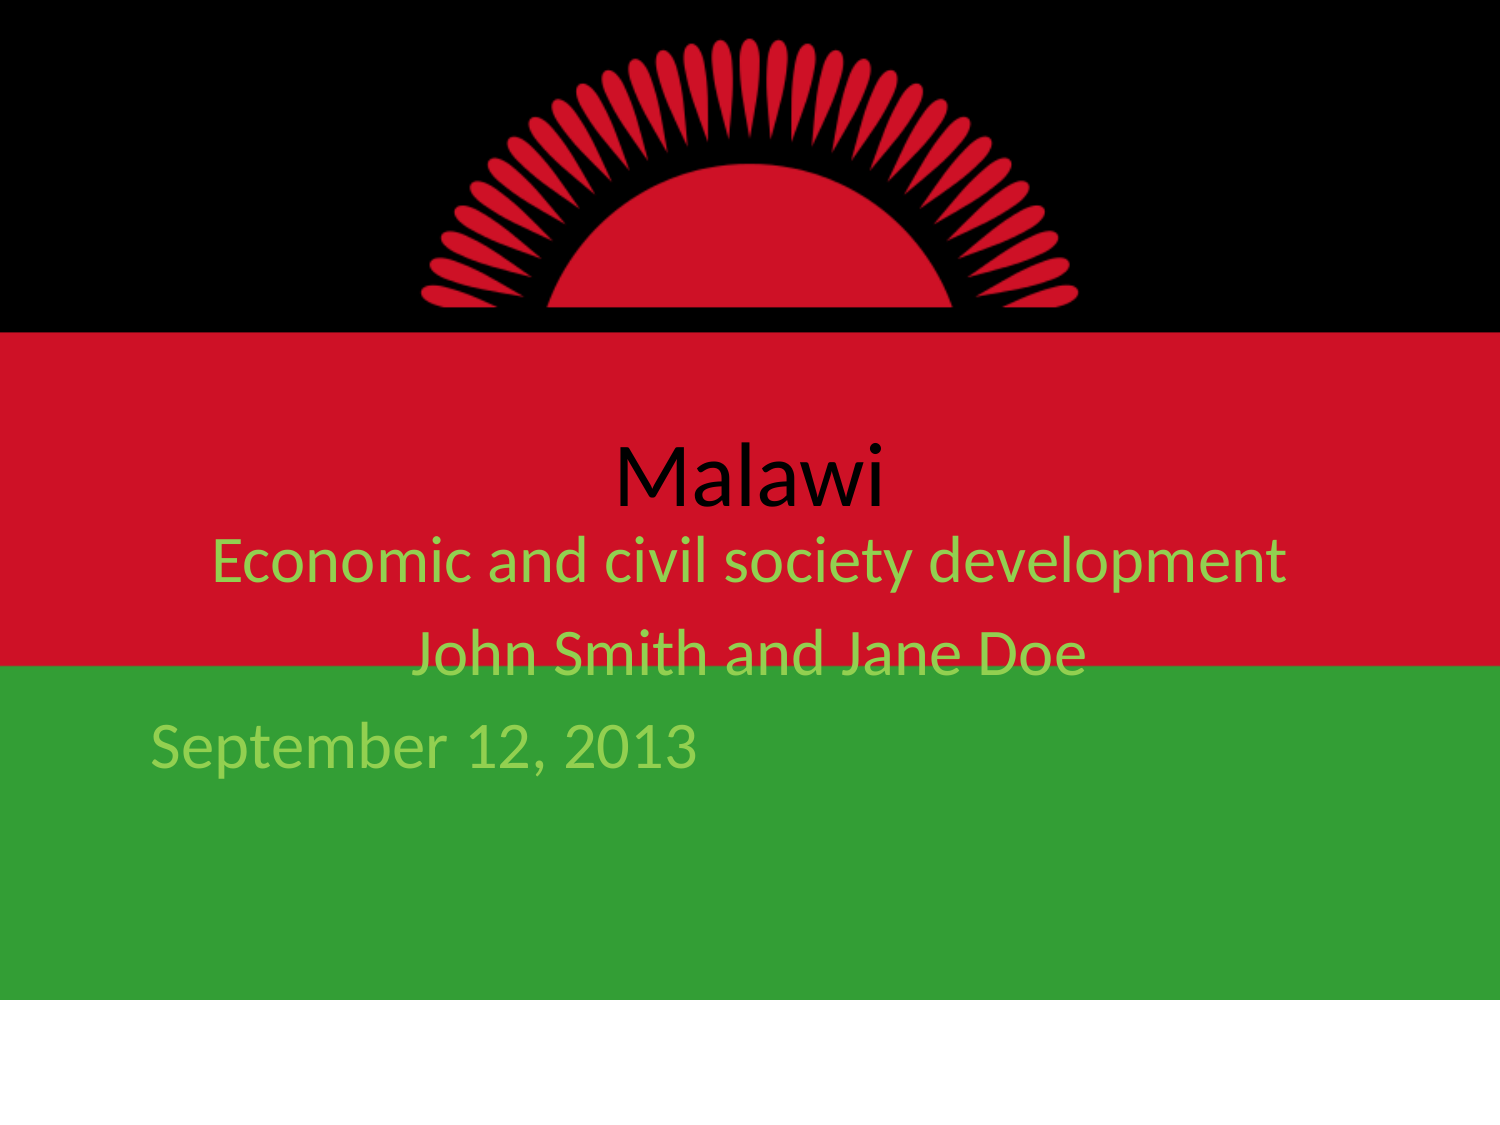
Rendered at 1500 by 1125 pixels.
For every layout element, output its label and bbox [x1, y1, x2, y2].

picture [0, 0, 1500, 1001]
